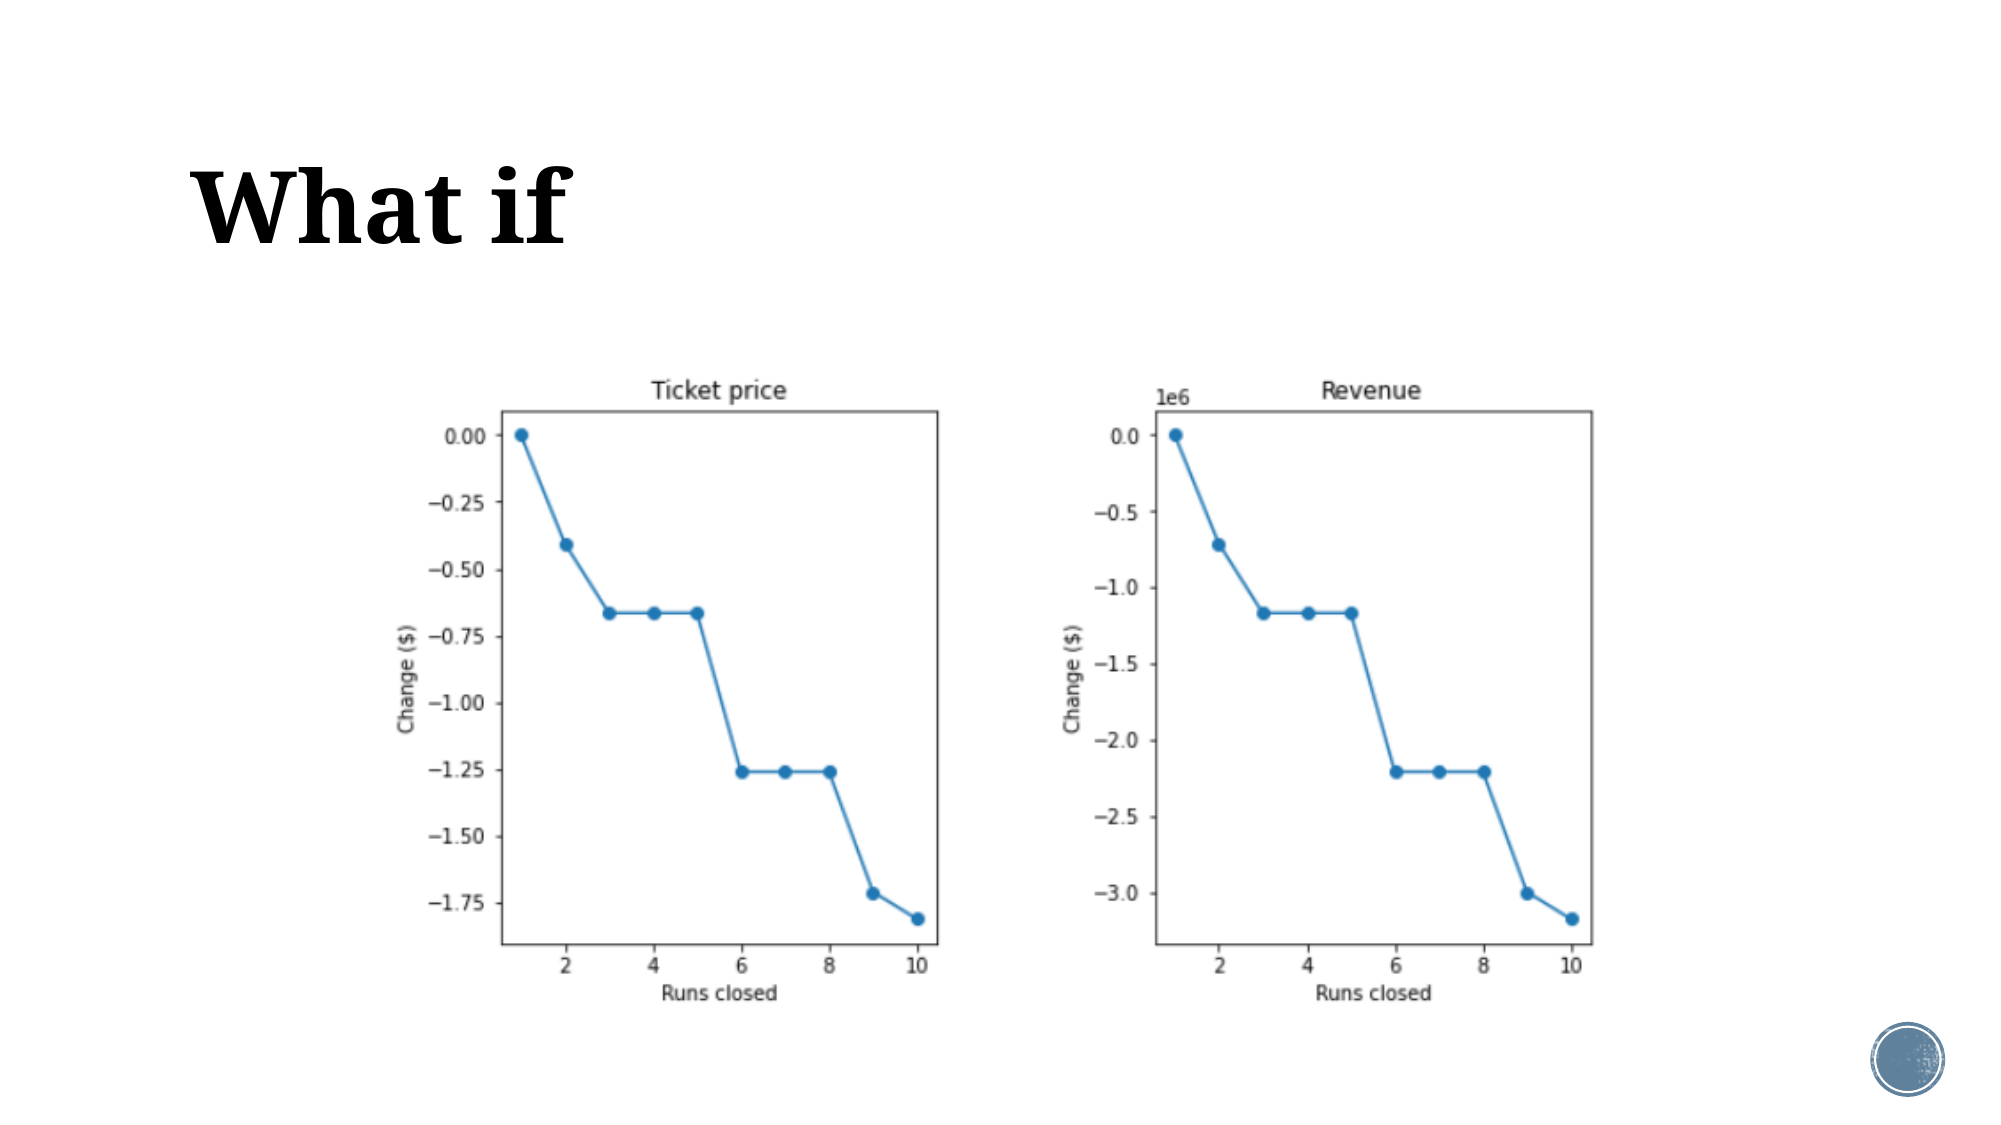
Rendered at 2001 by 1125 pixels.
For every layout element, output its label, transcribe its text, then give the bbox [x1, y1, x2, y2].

title What if [175, 79, 1826, 344]
picture [388, 366, 1612, 1022]
